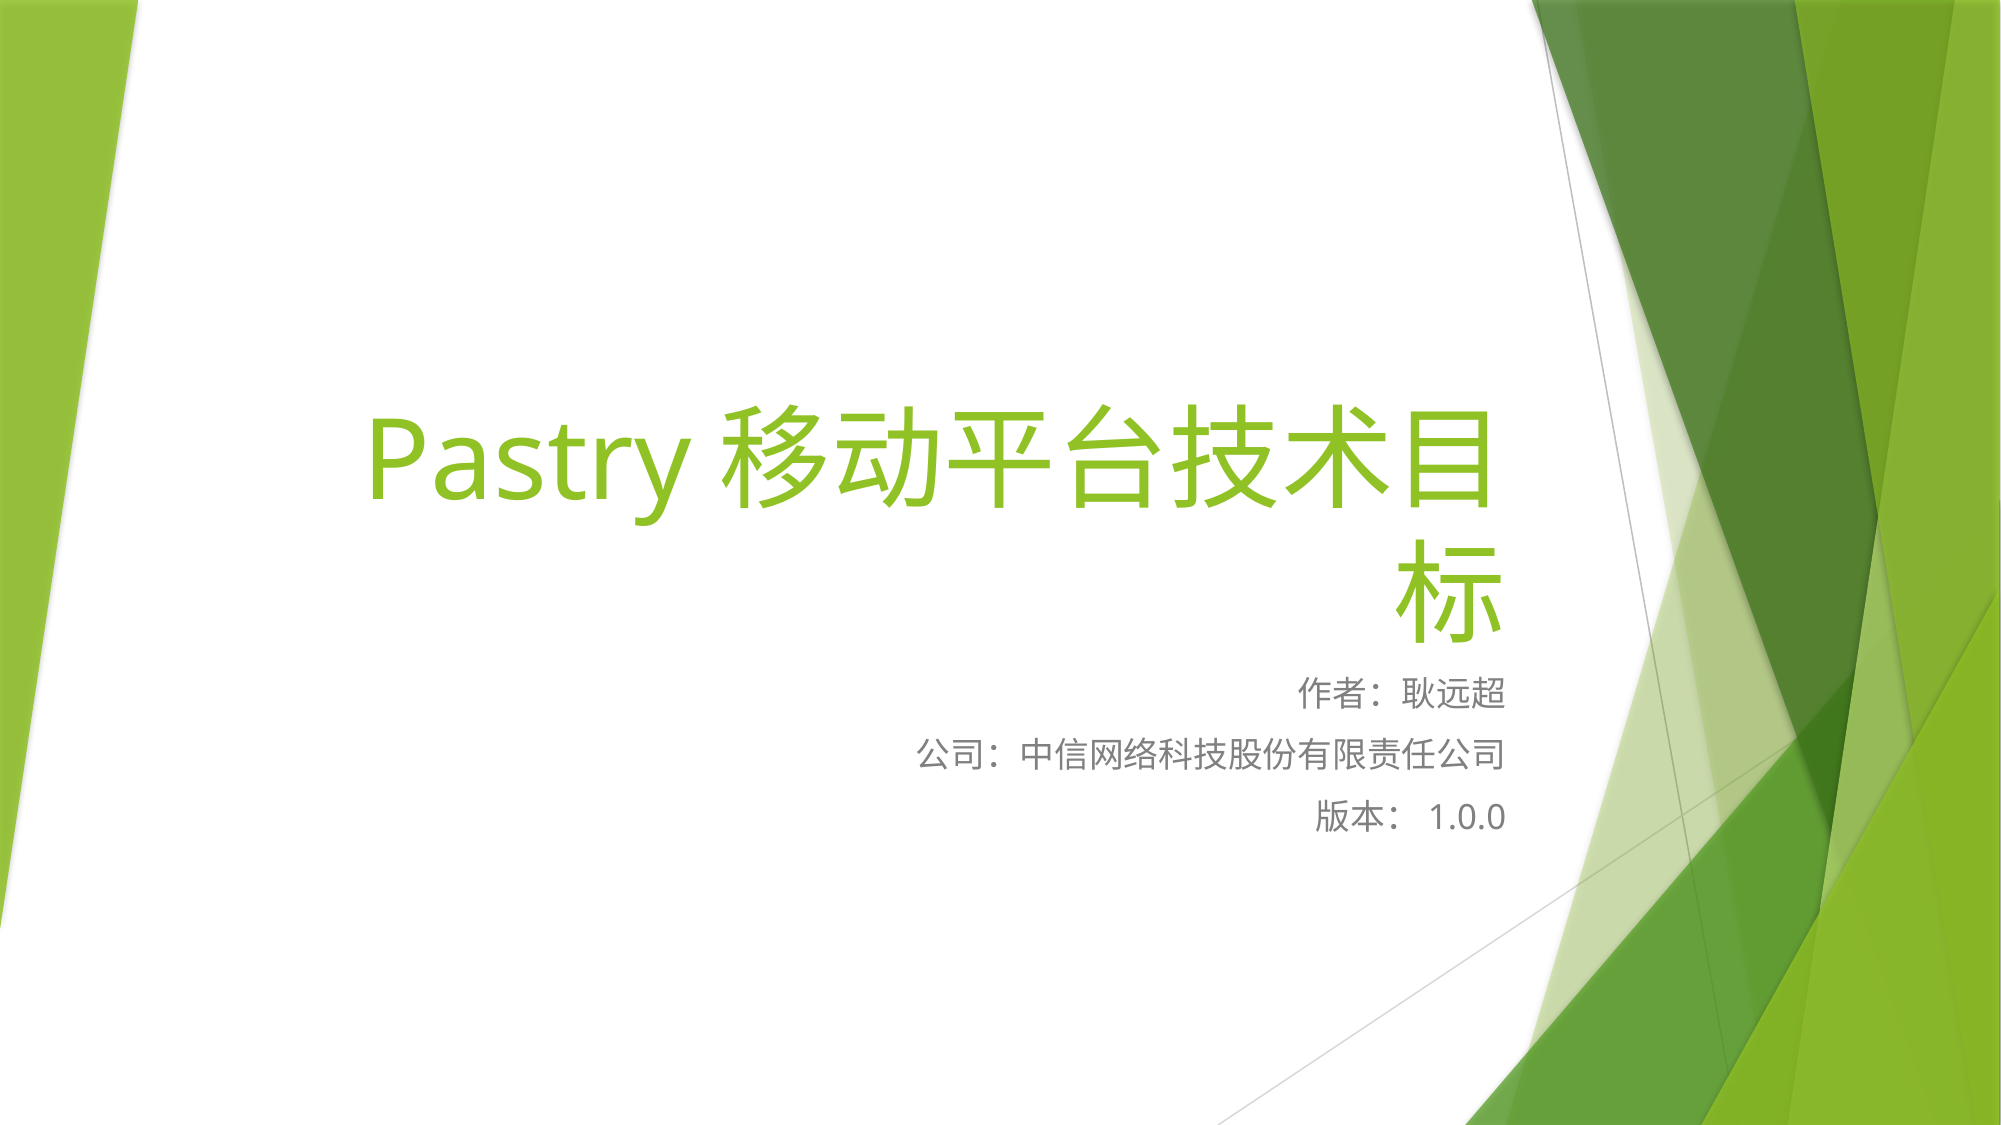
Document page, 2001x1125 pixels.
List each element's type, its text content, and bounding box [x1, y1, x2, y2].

title Pastry移动平台技术目标 [247, 394, 1522, 664]
subtitle 作者：耿远超 公司：中信网络科技股份有限责任公司 版本：1.0.0 [247, 664, 1522, 845]
